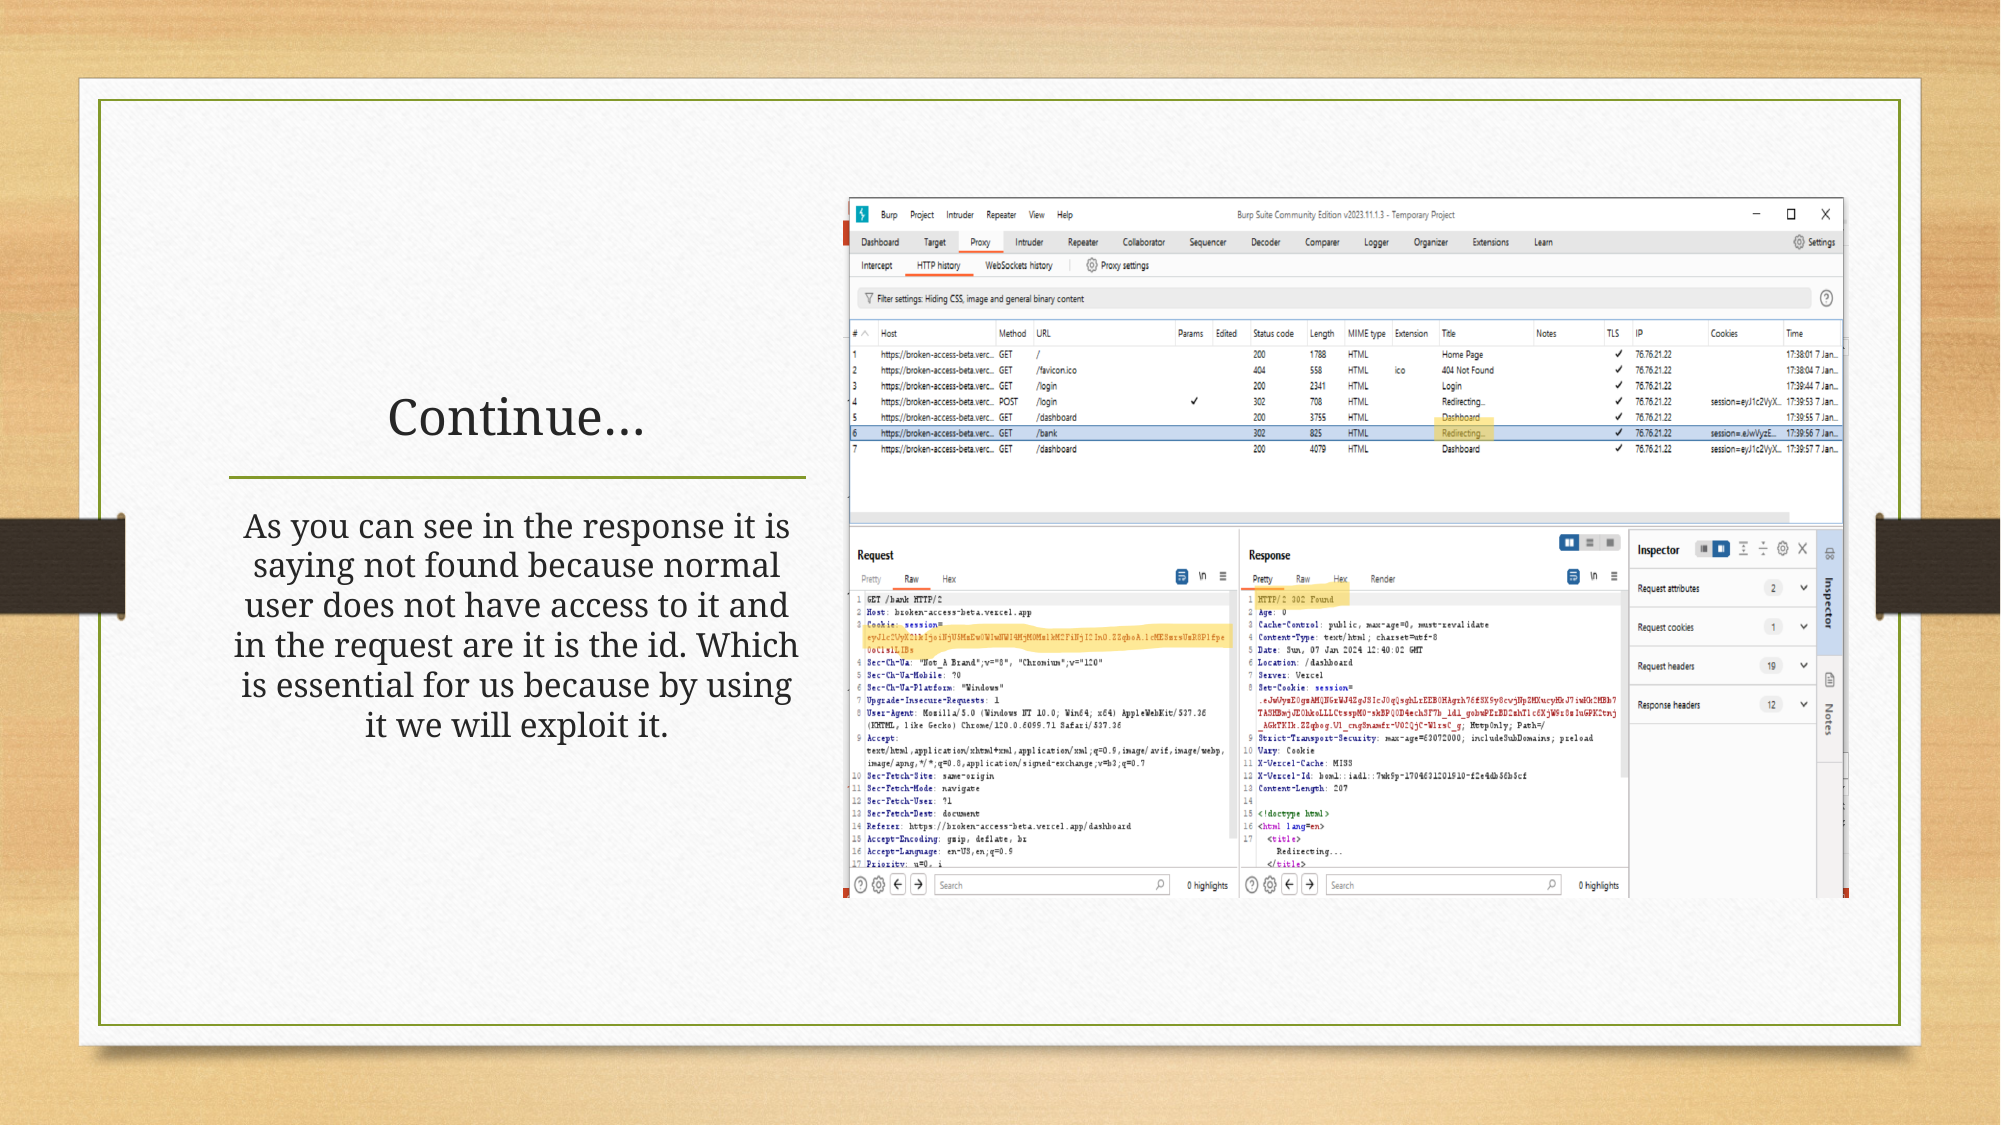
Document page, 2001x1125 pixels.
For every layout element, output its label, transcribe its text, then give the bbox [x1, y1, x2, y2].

list As you can see in the response it is saying not found because normal user does not have access to it and in the request are it is the id. Which is essential for us because by using it we will exploit it. [212, 497, 823, 898]
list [842, 197, 1850, 898]
picture [0, 0, 2001, 1125]
title Continue… [212, 227, 823, 453]
